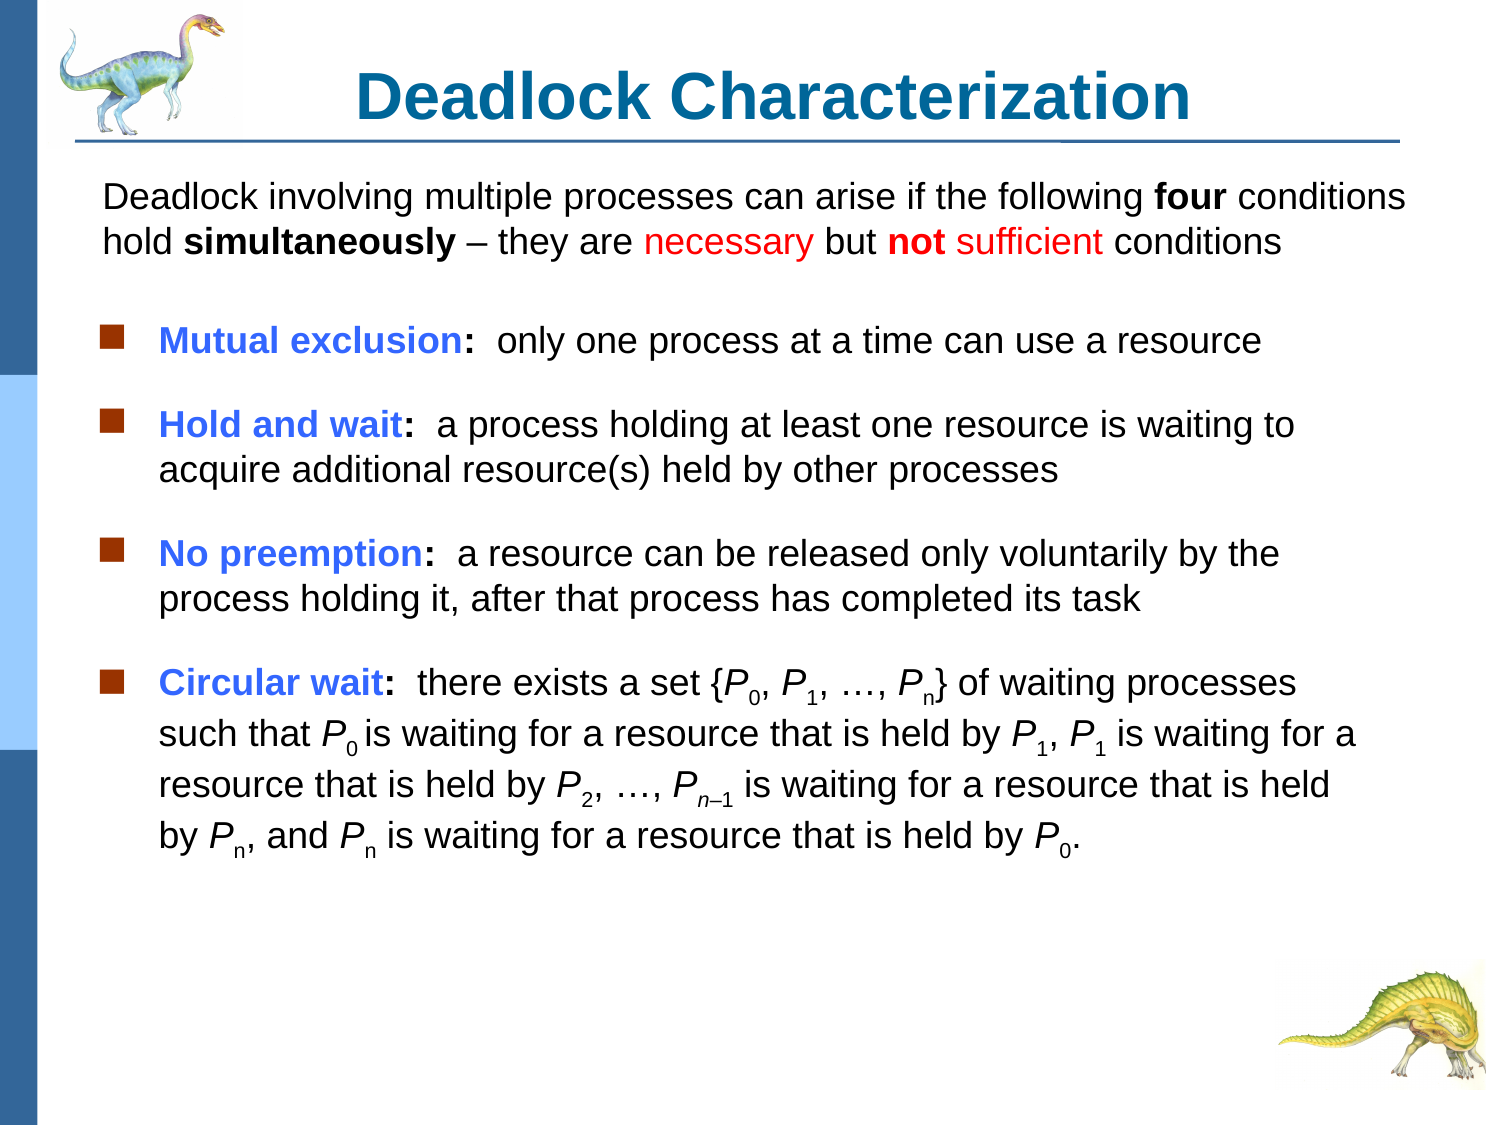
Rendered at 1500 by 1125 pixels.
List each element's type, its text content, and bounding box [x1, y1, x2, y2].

picture [46, 0, 243, 149]
text_box Deadlock involving multiple processes can arise if the following four conditions hold simultaneously – they are necessary but not sufficient conditions [87, 164, 1425, 270]
picture [1275, 959, 1486, 1090]
title Deadlock Characterization [122, 45, 1425, 141]
list Mutual exclusion: only one process at a time can use a resource Hold and wait: a process holding at least one resource is waiting to acquire additional resource(s) held by other processes No preemption: a resource can be released only voluntarily by the process holding it, after that process has completed its task Circular wait: there exists a set {P0, P1, …, Pn} of waiting processes such that P0 is waiting for a resource that is held by P1, P1 is waiting for a resource that is held by P2, …, Pn–1 is waiting for a resource that is held by Pn, and Pn is waiting for a resource that is held by P0. [87, 308, 1386, 1035]
